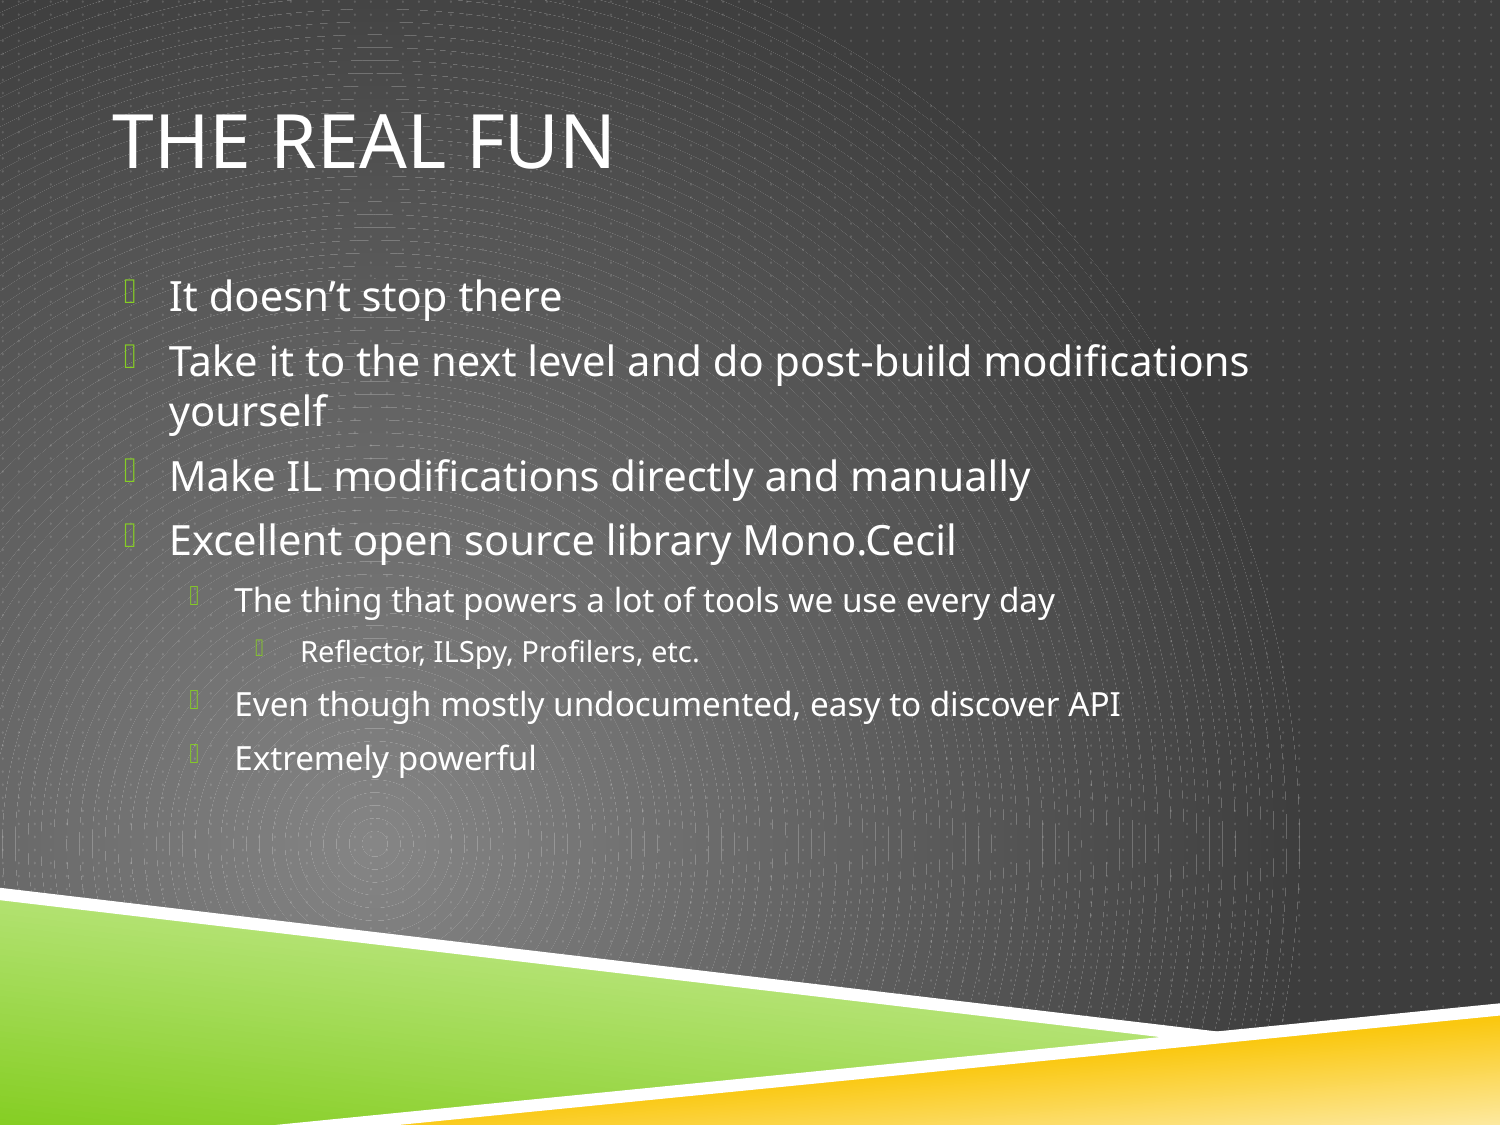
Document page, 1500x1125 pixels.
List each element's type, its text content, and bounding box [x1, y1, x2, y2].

list It doesn’t stop there Take it to the next level and do post-build modifications yourself Make IL modifications directly and manually Excellent open source library Mono.Cecil The thing that powers a lot of tools we use every day Reflector, ILSpy, Profilers, etc. Even though mostly undocumented, easy to discover API Extremely powerful [112, 262, 1388, 875]
title The Real Fun [112, 45, 1388, 233]
